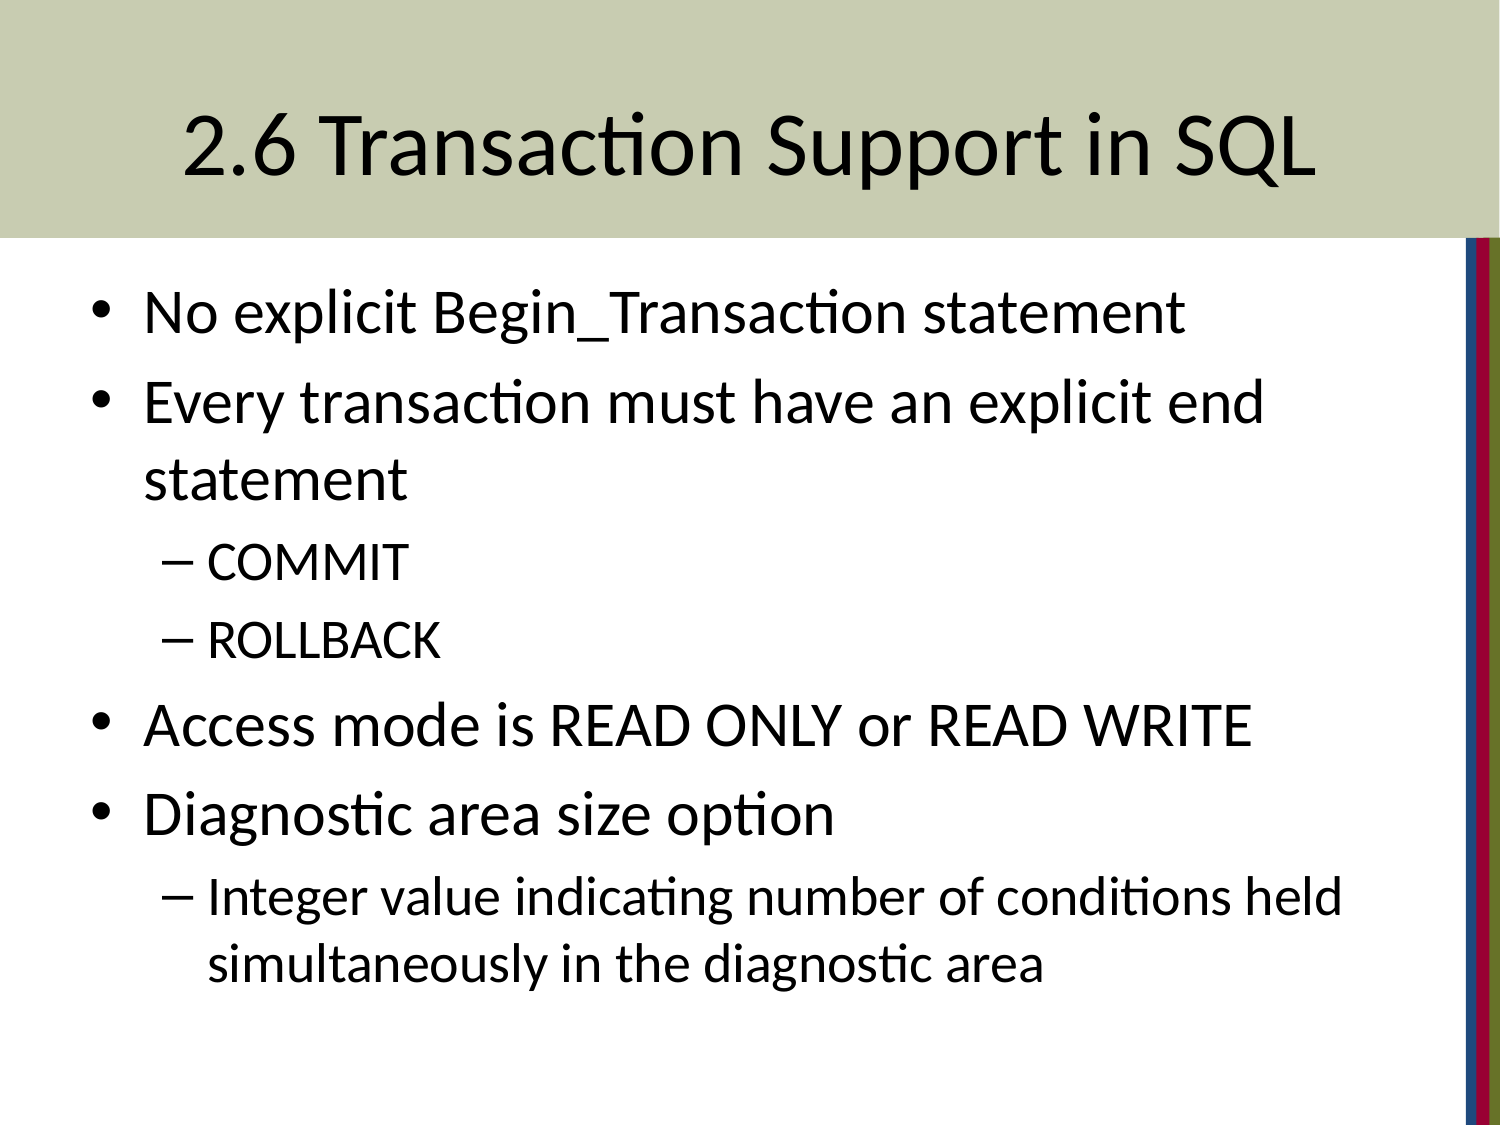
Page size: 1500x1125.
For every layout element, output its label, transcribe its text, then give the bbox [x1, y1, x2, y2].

title 2.6 Transaction Support in SQL [75, 45, 1425, 233]
list No explicit Begin_Transaction statement Every transaction must have an explicit end statement COMMIT ROLLBACK Access mode is READ ONLY or READ WRITE Diagnostic area size option Integer value indicating number of conditions held simultaneously in the diagnostic area [75, 262, 1425, 1005]
